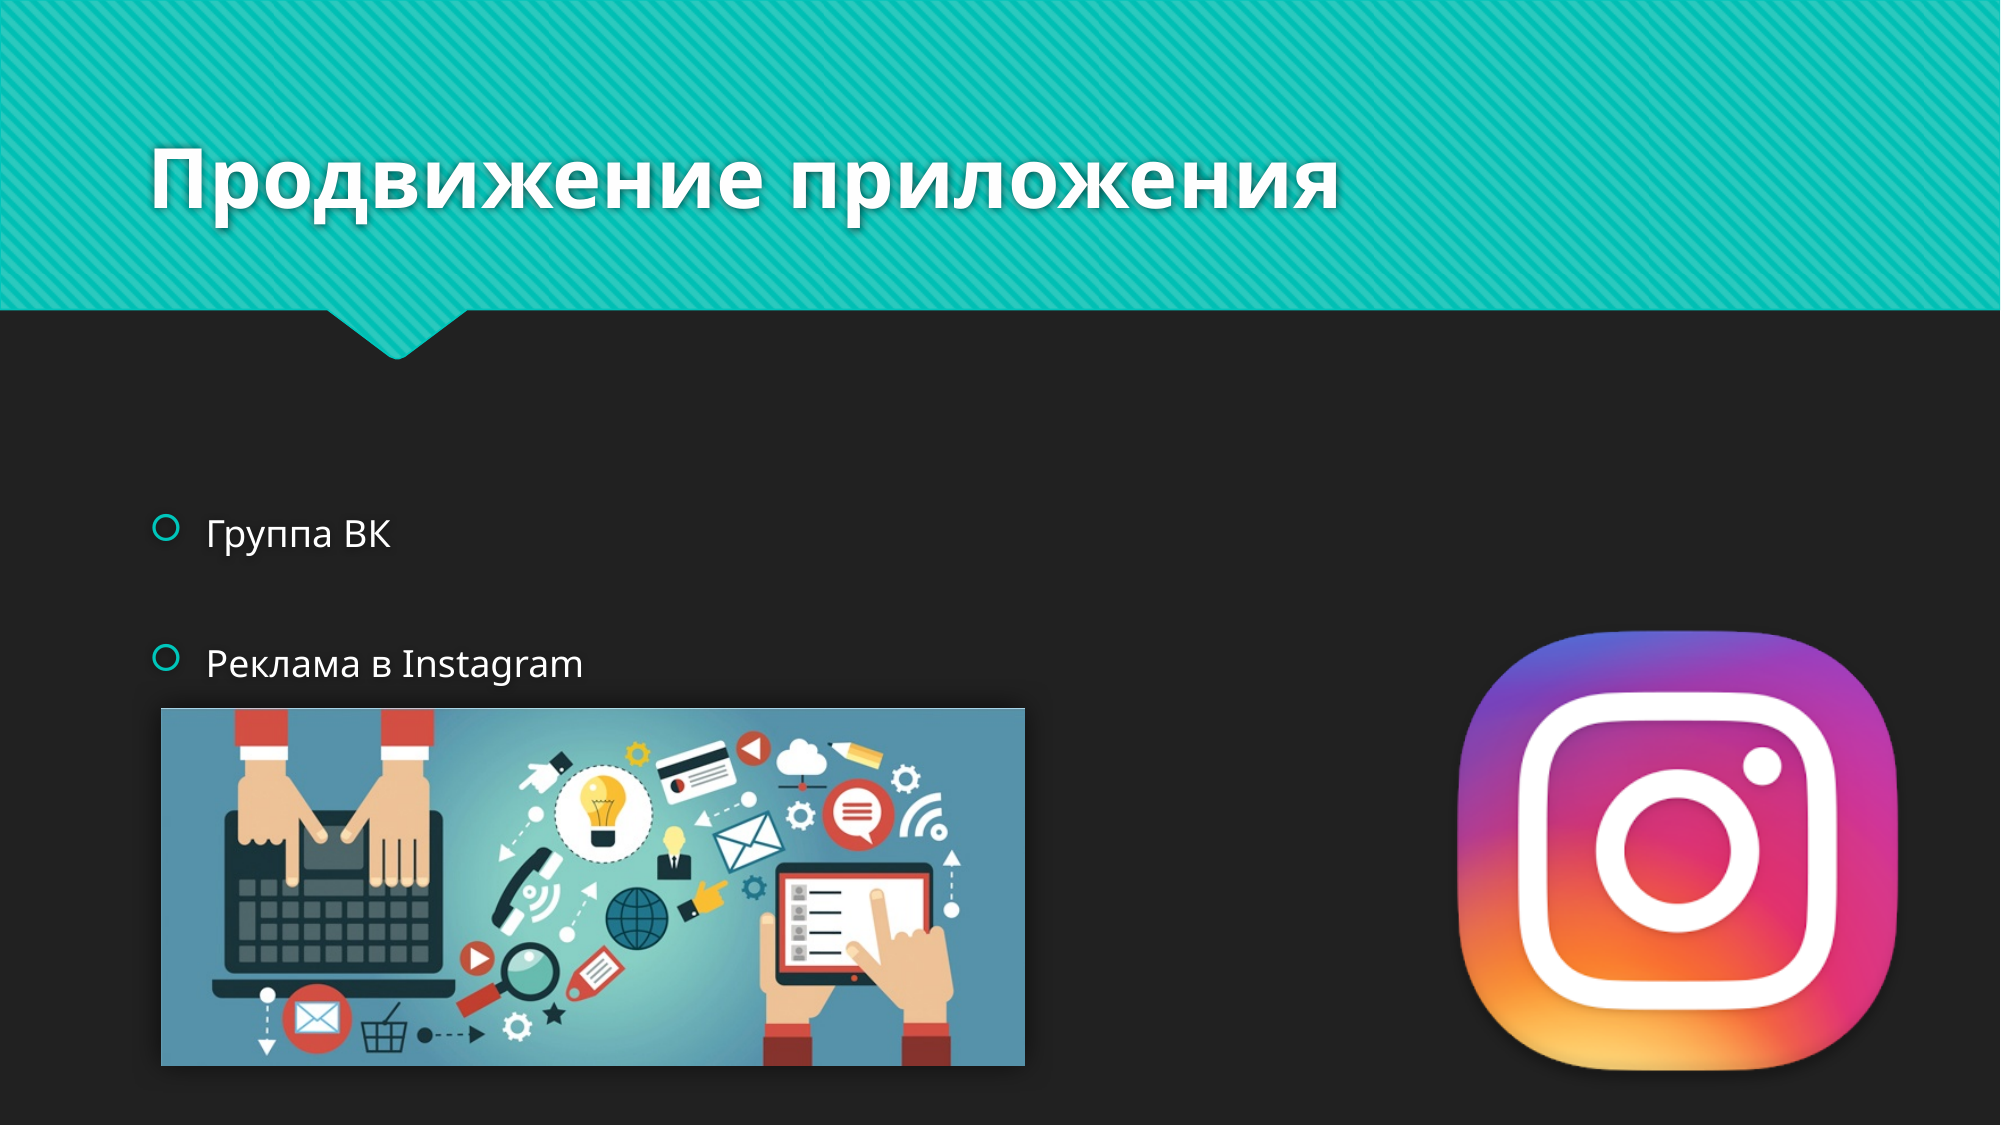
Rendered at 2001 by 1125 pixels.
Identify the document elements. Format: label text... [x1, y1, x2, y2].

list Группа ВК Реклама в Instagram [134, 364, 1866, 962]
picture [161, 707, 1026, 1066]
title Продвижение приложения [132, 73, 1868, 233]
picture [1443, 624, 1913, 1094]
